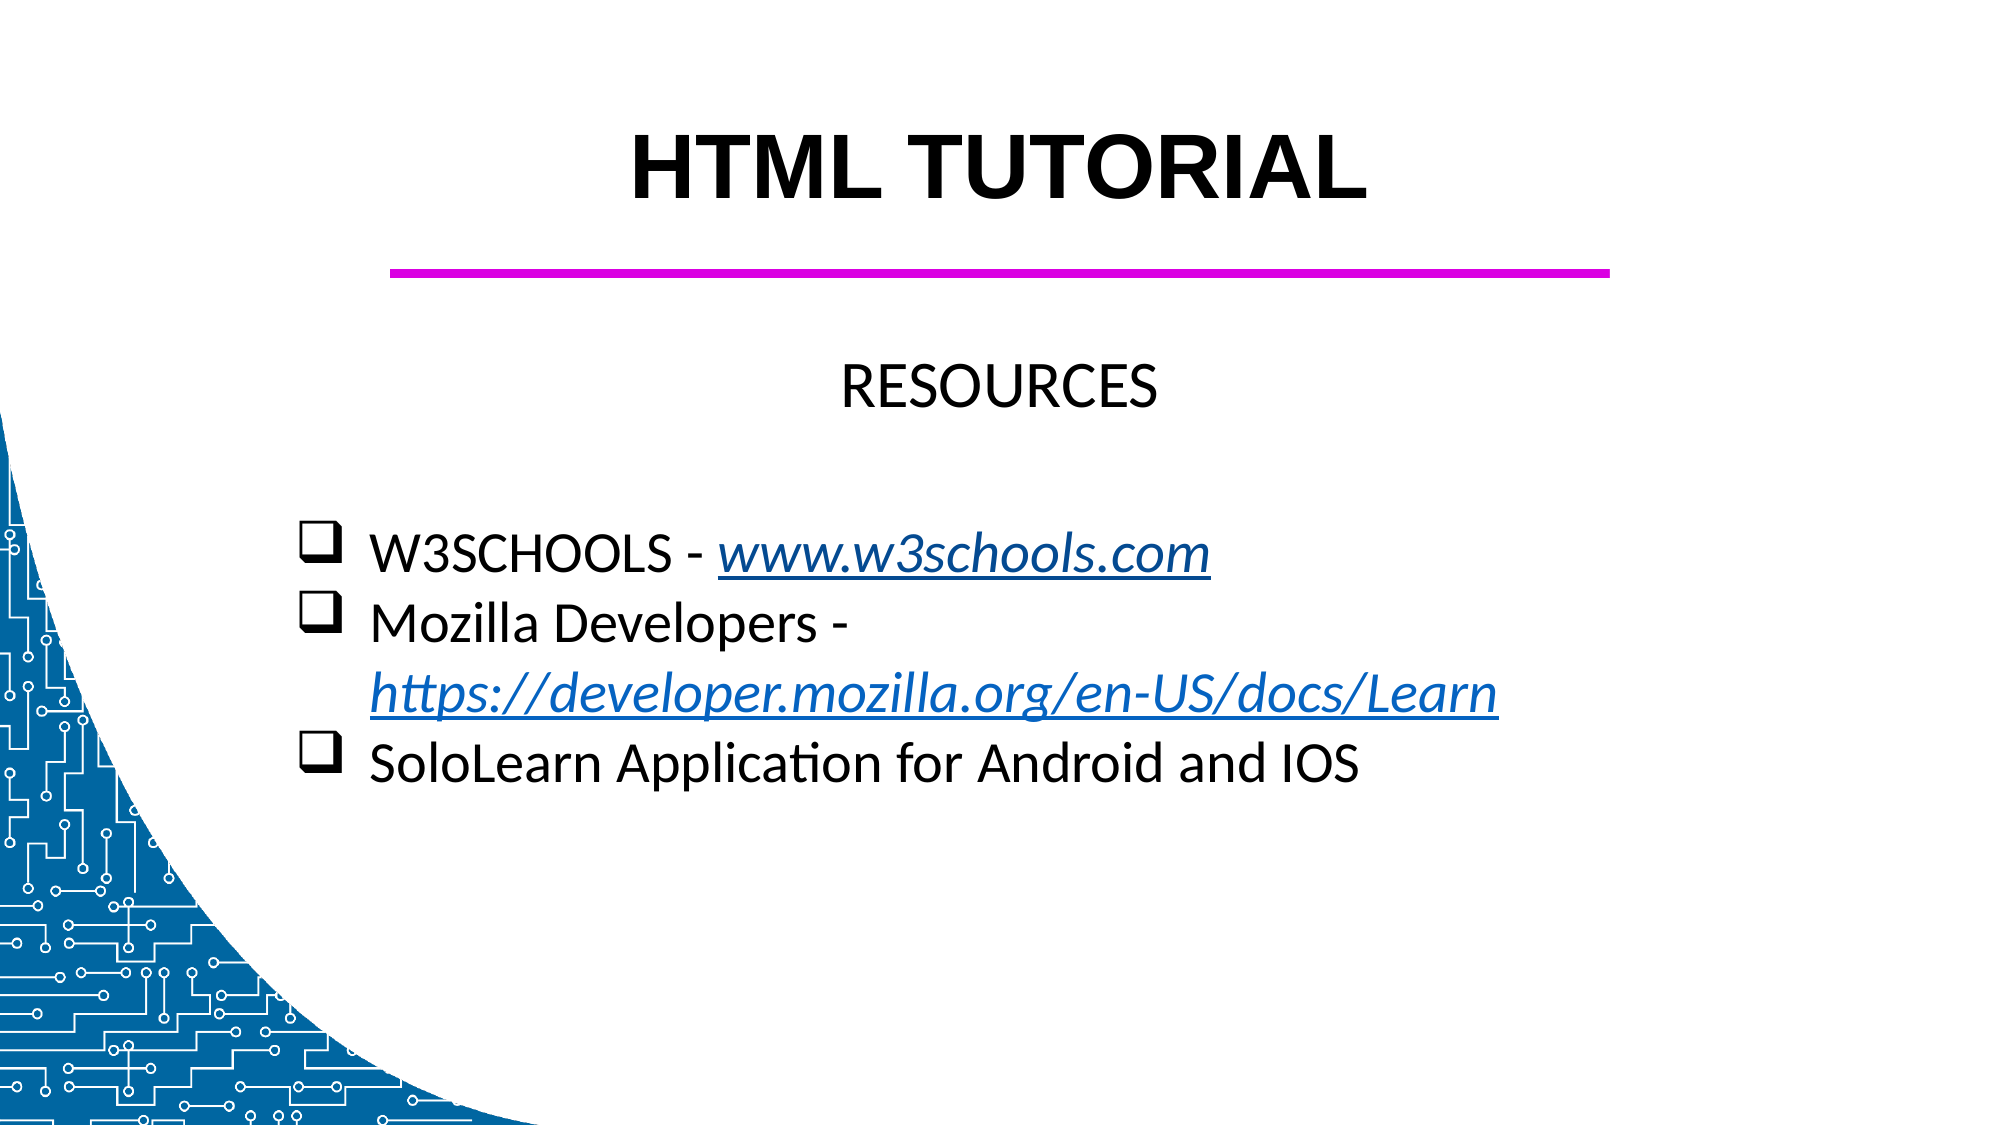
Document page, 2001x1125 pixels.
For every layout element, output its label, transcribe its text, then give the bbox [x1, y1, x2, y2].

text_box W3SCHOOLS - www.w3schools.com Mozilla Developers - https://developer.mozilla.org/en-US/docs/Learn SoloLearn Application for Android and IOS [543, 506, 1720, 802]
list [0, 411, 539, 1125]
text_box RESOURCES [296, 332, 1704, 428]
picture [390, 269, 1610, 278]
title HTML TUTORIAL [137, 59, 1863, 278]
